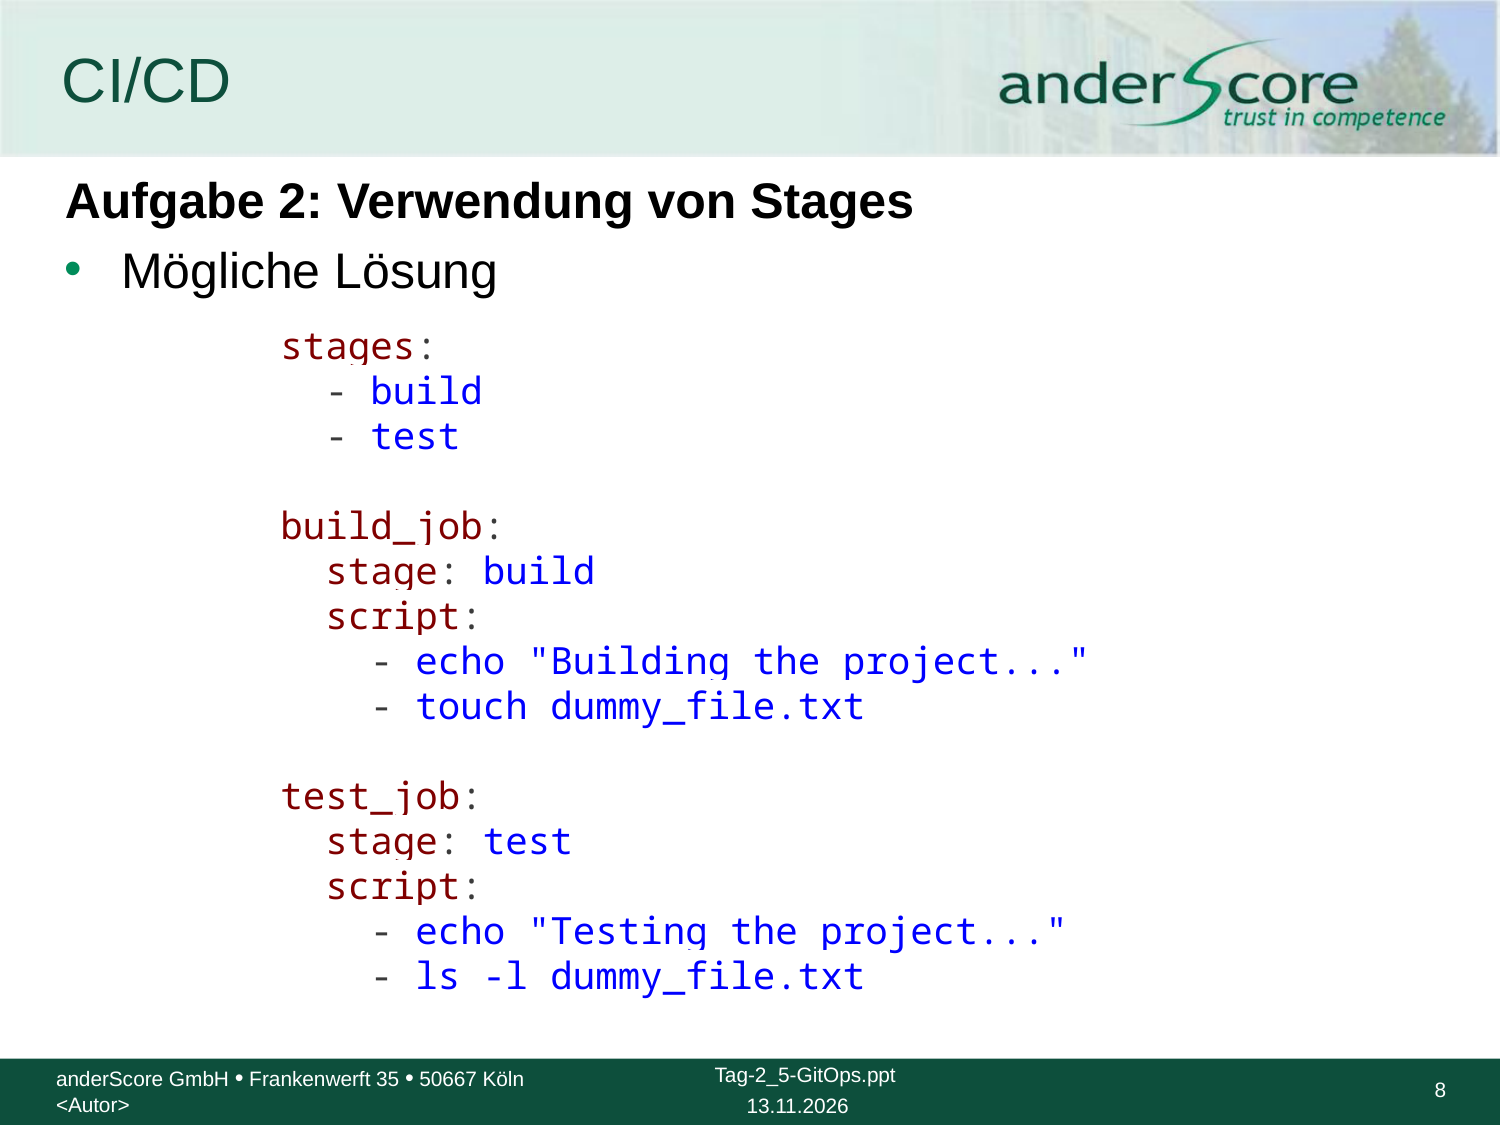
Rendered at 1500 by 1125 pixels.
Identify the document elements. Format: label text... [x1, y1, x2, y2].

picture [0, 0, 1500, 157]
text_box stages: - build - test build_job: stage: build script: - echo "Building the project..." - touch dummy_file.txt test_job: stage: test script: - echo "Testing the project..." - ls -l dummy_file.txt [265, 314, 1337, 1065]
title CI/CD [46, 24, 959, 141]
list Aufgabe 2: Verwendung von Stages Mögliche Lösung [49, 160, 1447, 1047]
